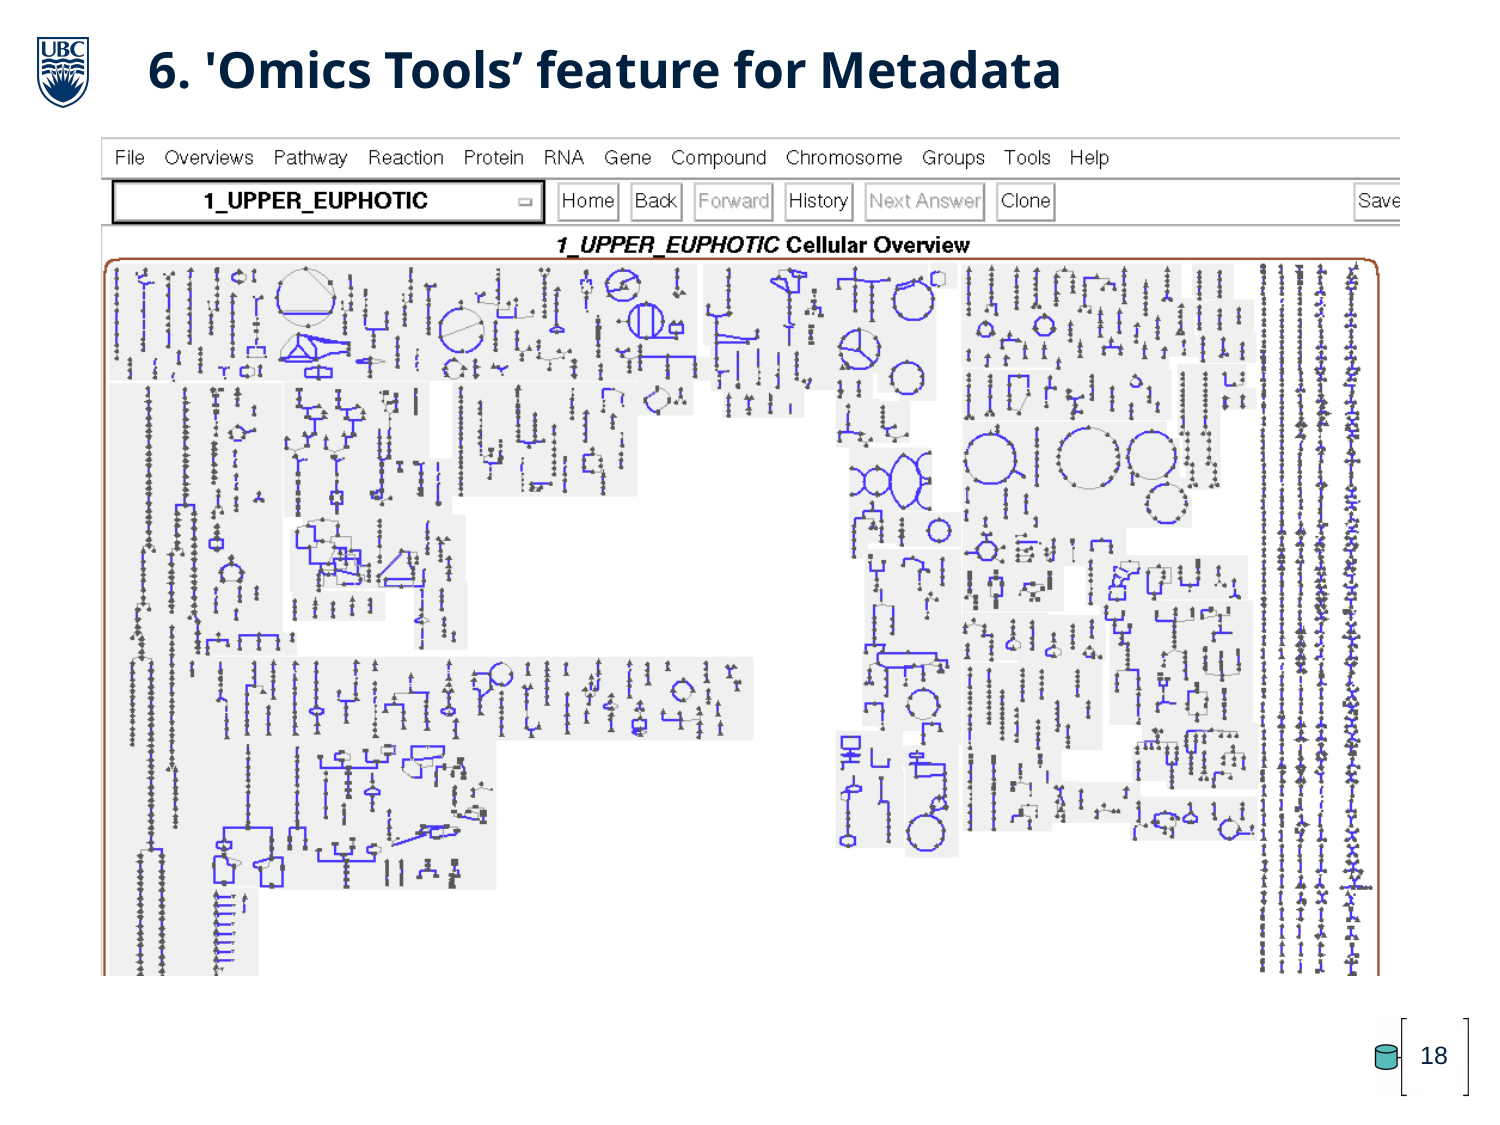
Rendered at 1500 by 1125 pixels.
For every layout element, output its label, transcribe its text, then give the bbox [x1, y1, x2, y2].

slide_number 18 [1399, 1018, 1469, 1091]
list 6. 'Omics Tools’ feature for Metadata [133, 30, 1375, 114]
picture [1374, 1018, 1469, 1097]
picture [101, 136, 1400, 976]
picture [37, 37, 89, 108]
